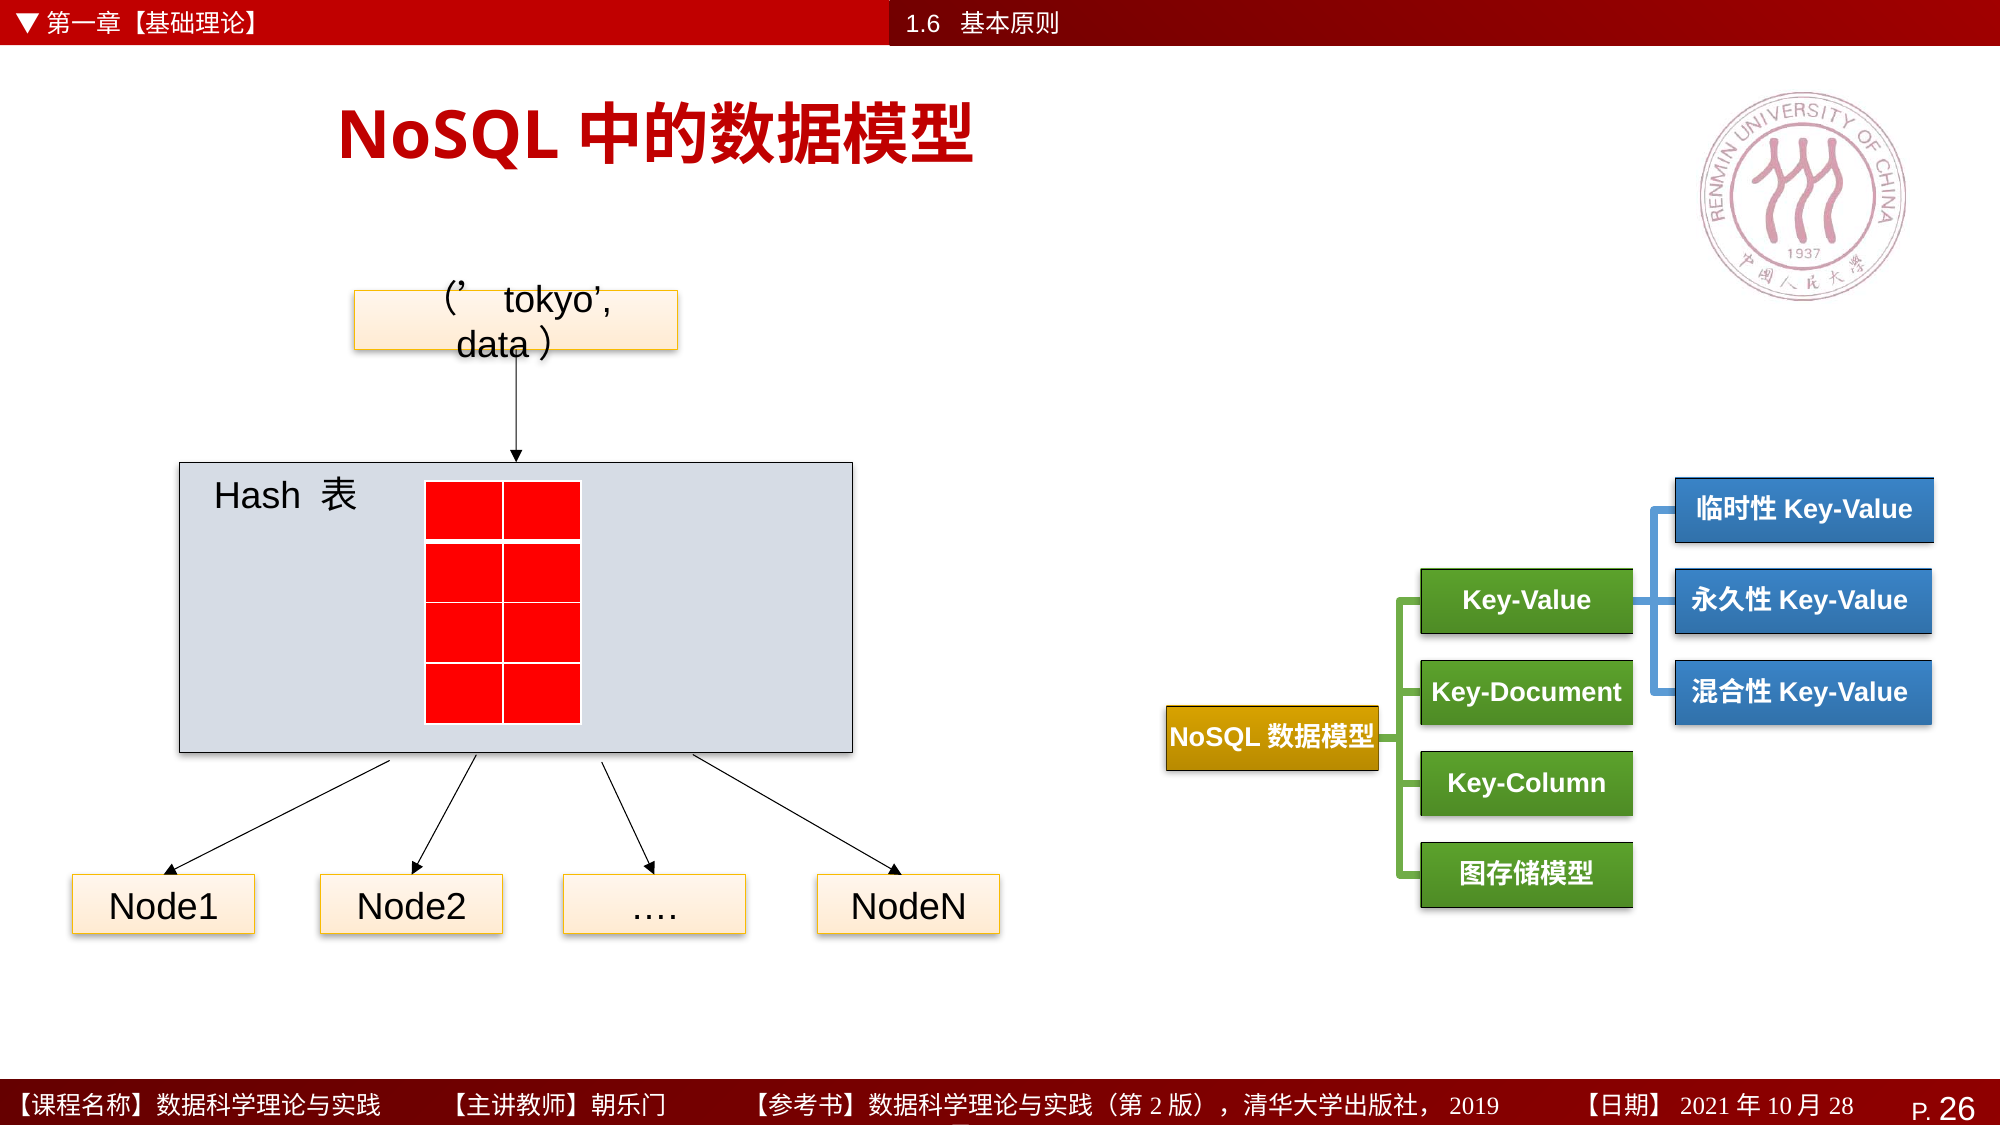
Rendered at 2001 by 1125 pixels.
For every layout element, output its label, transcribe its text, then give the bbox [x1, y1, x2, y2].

picture [1696, 89, 1910, 304]
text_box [601, 762, 655, 875]
text_box [179, 462, 853, 753]
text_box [163, 760, 390, 875]
text_box …. [563, 874, 746, 934]
table_cell [504, 544, 580, 602]
text_box Node1 [72, 874, 255, 934]
text_box NodeN [817, 874, 1000, 934]
table_cell [426, 603, 502, 662]
table_cell [504, 603, 580, 662]
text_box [693, 754, 902, 875]
list ▼第一章【基础理论】 [0, 0, 725, 43]
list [1166, 432, 1934, 953]
table_cell [426, 544, 502, 602]
text_box Node2 [320, 874, 503, 934]
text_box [411, 755, 477, 875]
table_header [426, 482, 502, 539]
table_cell [504, 664, 580, 723]
title NoSQL中的数据模型 [64, 64, 1249, 200]
list 1.6 基本原则 [890, 0, 1249, 43]
table_header [504, 482, 580, 539]
table_cell [426, 664, 502, 723]
text_box Hash 表 [199, 464, 412, 524]
text_box （’tokyo’, data） [354, 290, 678, 350]
